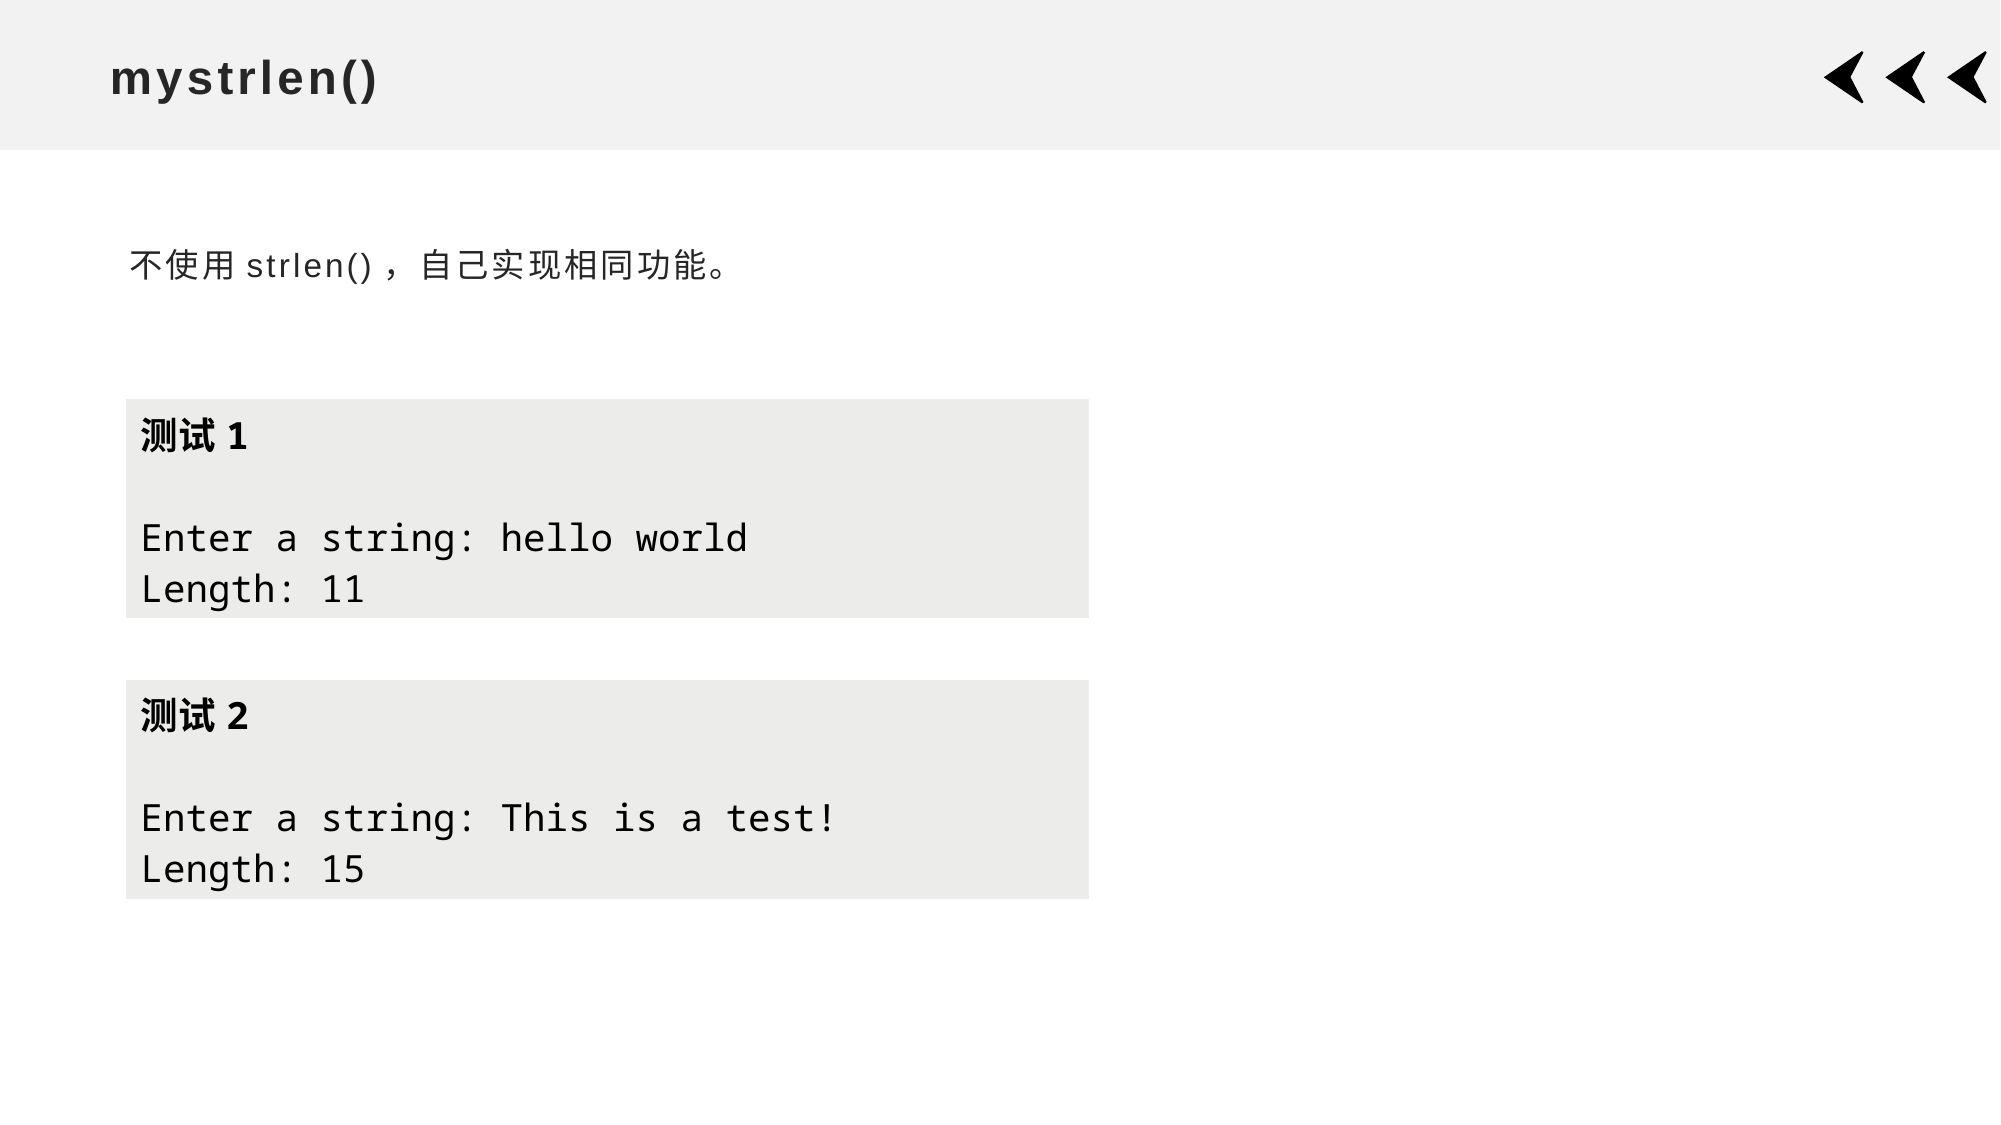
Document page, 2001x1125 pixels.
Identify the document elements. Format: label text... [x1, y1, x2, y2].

table_header 测试2 Enter a string: This is a test! Length: 15 [126, 680, 1089, 899]
list 不使用strlen()，自己实现相同功能。 [114, 224, 741, 312]
table_header 测试1 Enter a string: hello world Length: 11 [126, 399, 1089, 618]
title mystrlen() [95, 38, 1906, 112]
